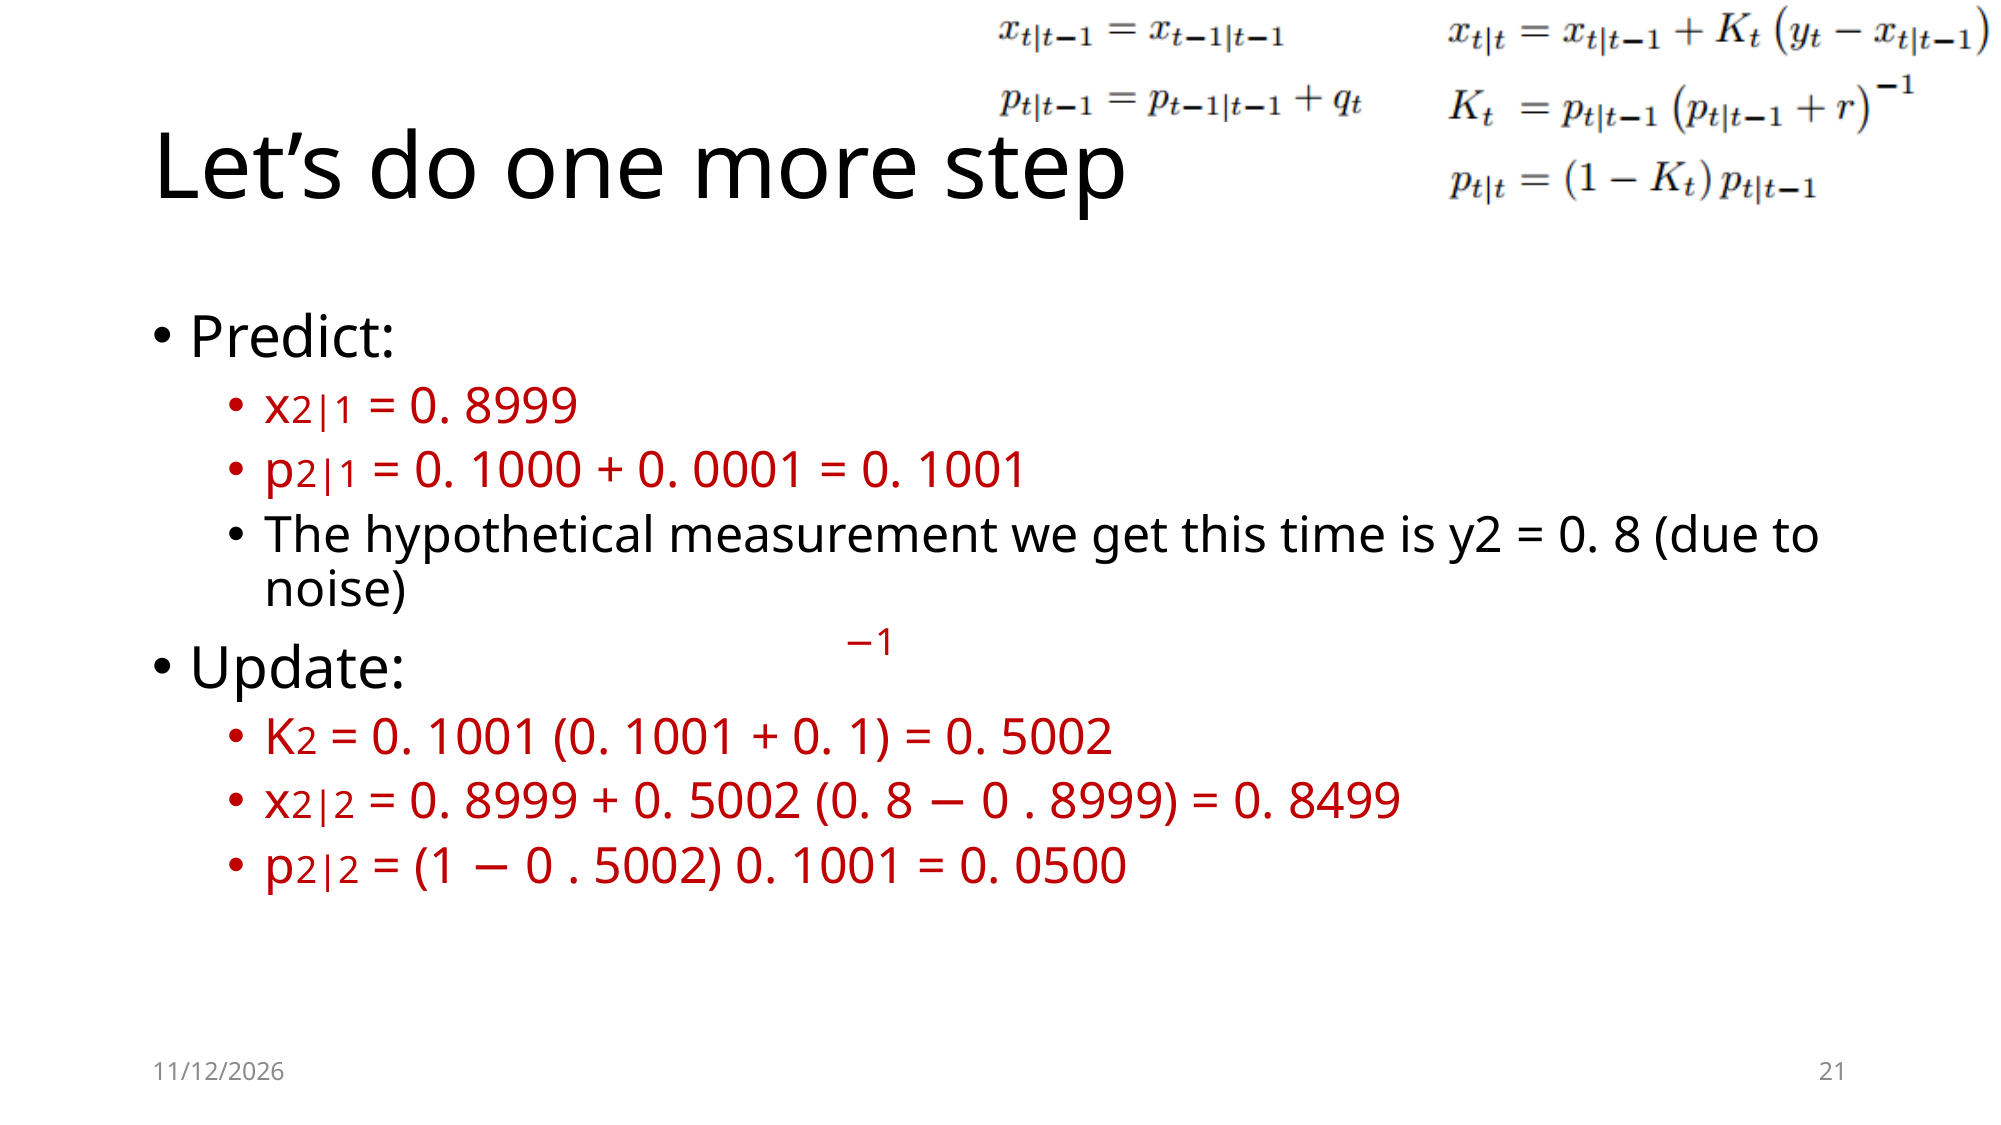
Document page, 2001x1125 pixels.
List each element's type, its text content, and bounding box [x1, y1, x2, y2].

picture [995, 1, 1375, 122]
text_box −1 [828, 610, 912, 671]
slide_number 21 [1412, 1042, 1863, 1103]
list Predict: x2|1 = 0. 8999 p2|1 = 0. 1000 + 0. 0001 = 0. 1001 The hypothetical measurement we get this time is y2 = 0. 8 (due to noise) Update: K2 = 0. 1001 (0. 1001 + 0. 1) = 0. 5002 x2|2 = 0. 8999 + 0. 5002 (0. 8 − 0 . 8999) = 0. 8499 p2|2 = (1 − 0 . 5002) 0. 1001 = 0. 0500 [137, 299, 1863, 1014]
picture [1438, 0, 2000, 214]
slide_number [137, 1042, 588, 1103]
title Let’s do one more step [137, 59, 1863, 278]
